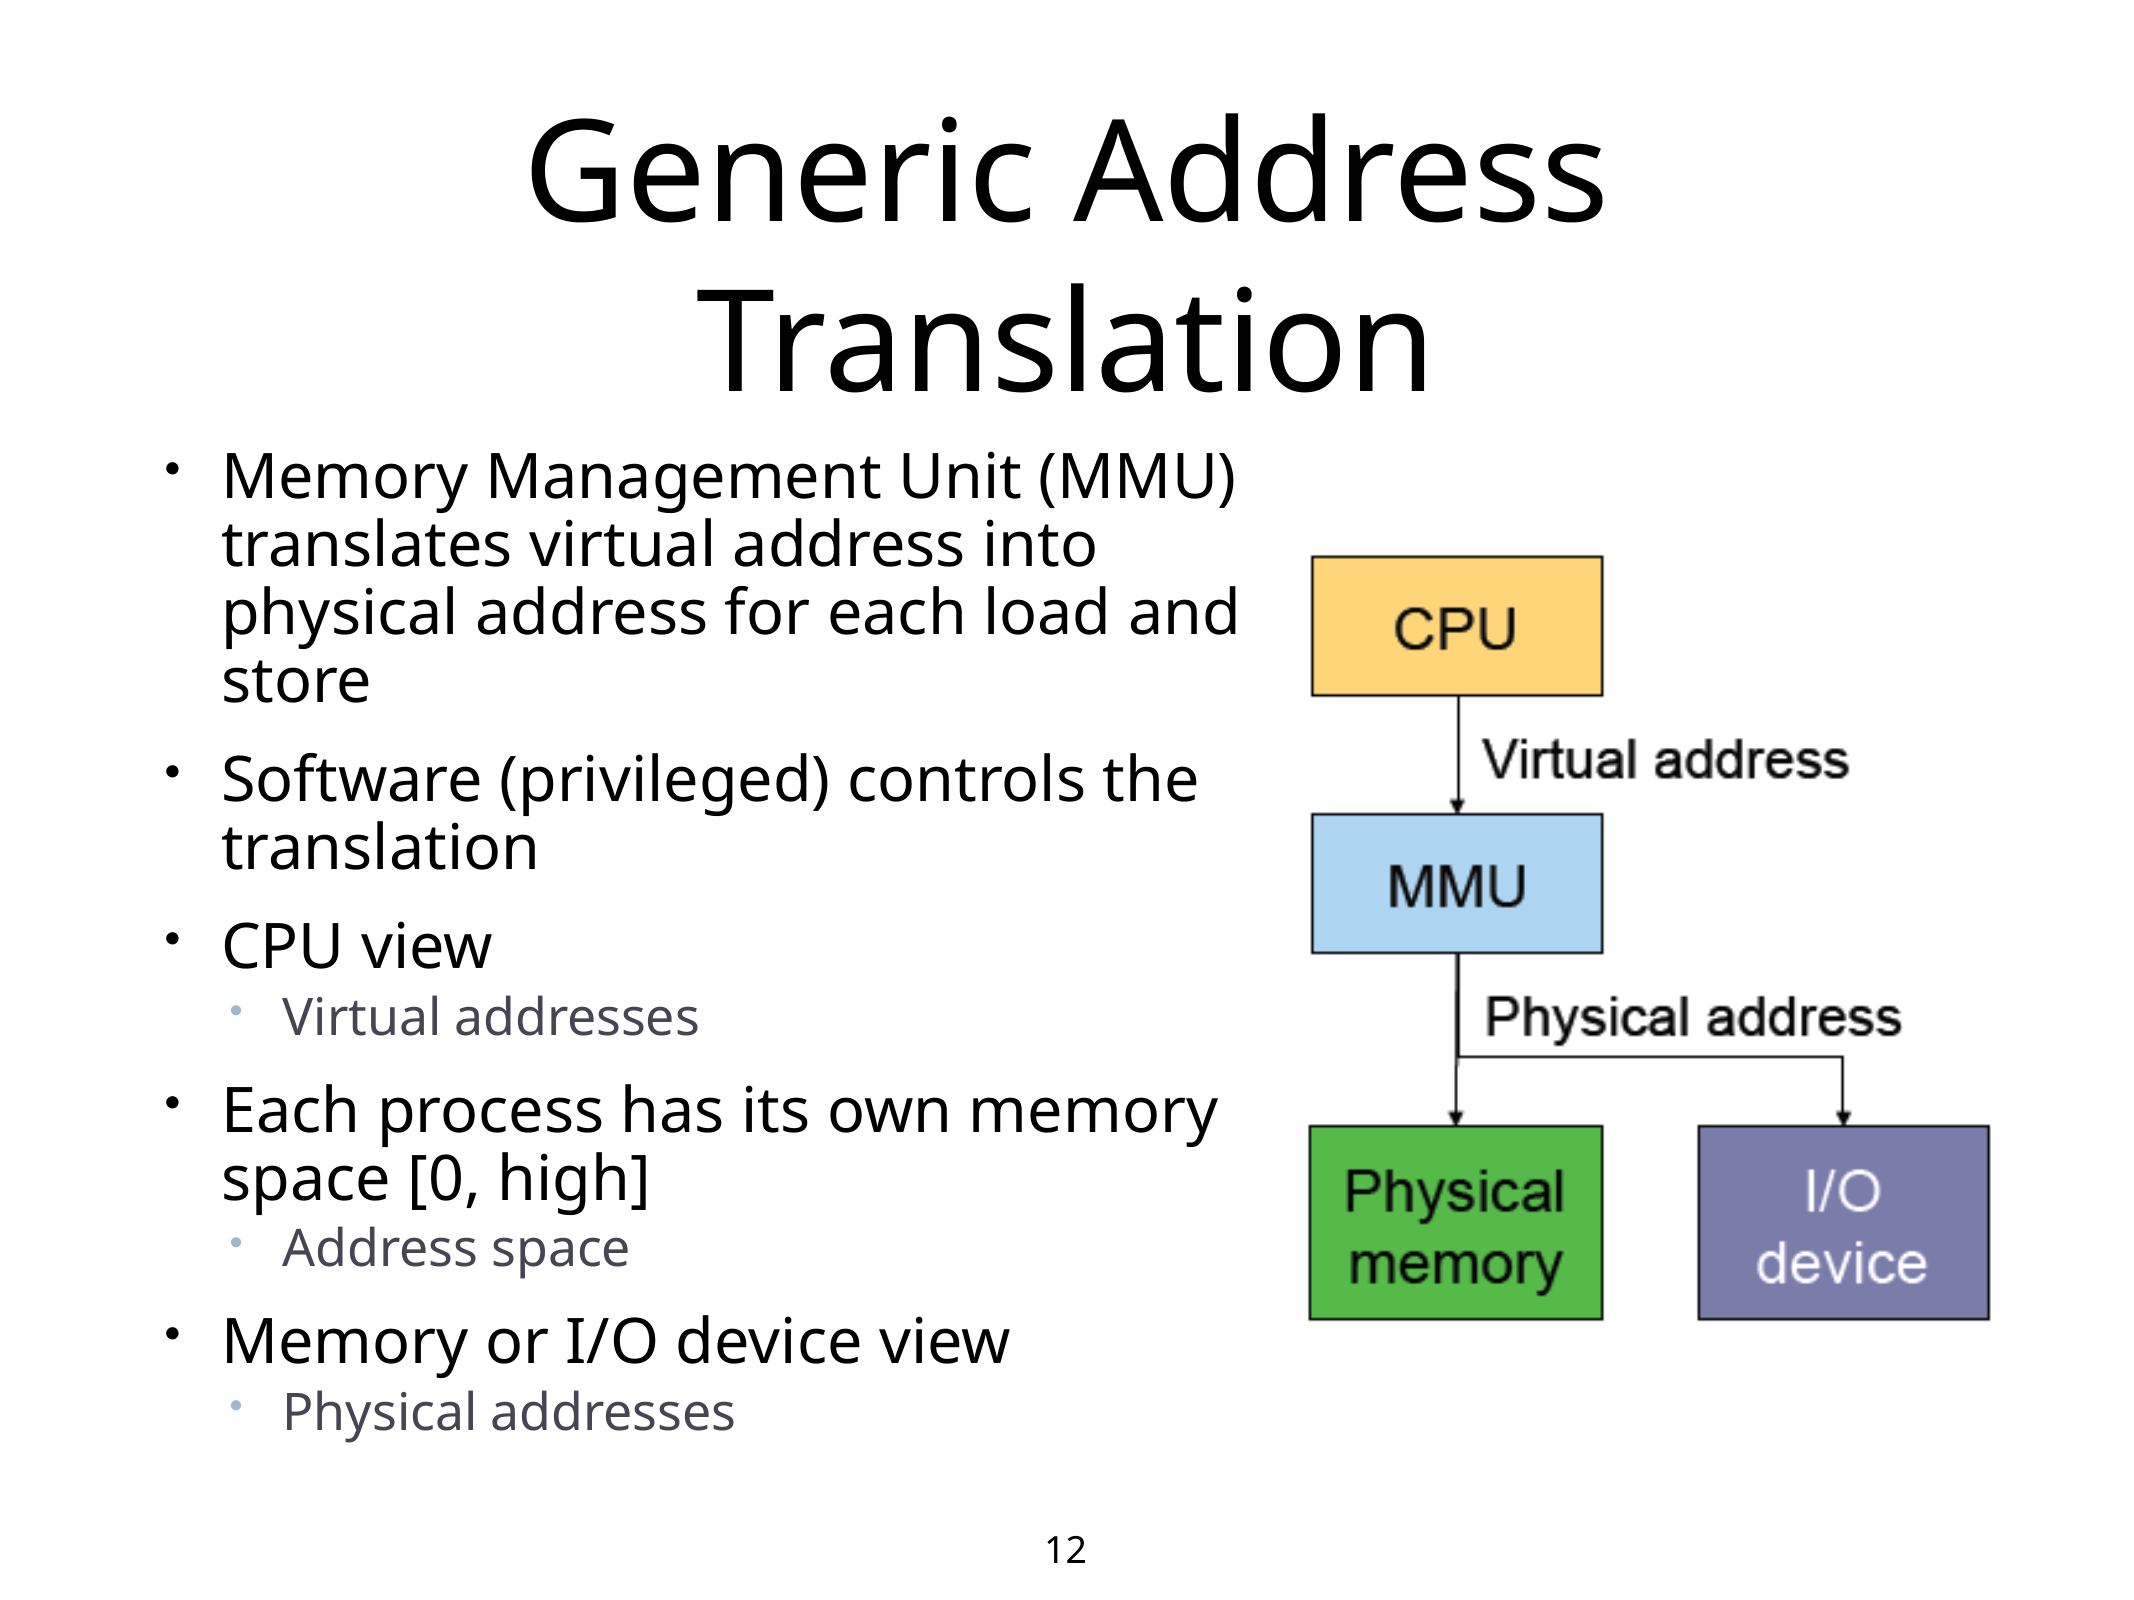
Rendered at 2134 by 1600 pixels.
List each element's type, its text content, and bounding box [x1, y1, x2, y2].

picture [1297, 539, 2014, 1347]
list Memory Management Unit (MMU) translates virtual address into physical address for each load and store Software (privileged) controls the translation CPU view Virtual addresses Each process has its own memory space [0, high] Address space Memory or I/O device view Physical addresses [155, 426, 1277, 1459]
slide_number 12 [1034, 1517, 1097, 1581]
title Generic Address Translation [155, 72, 1978, 428]
